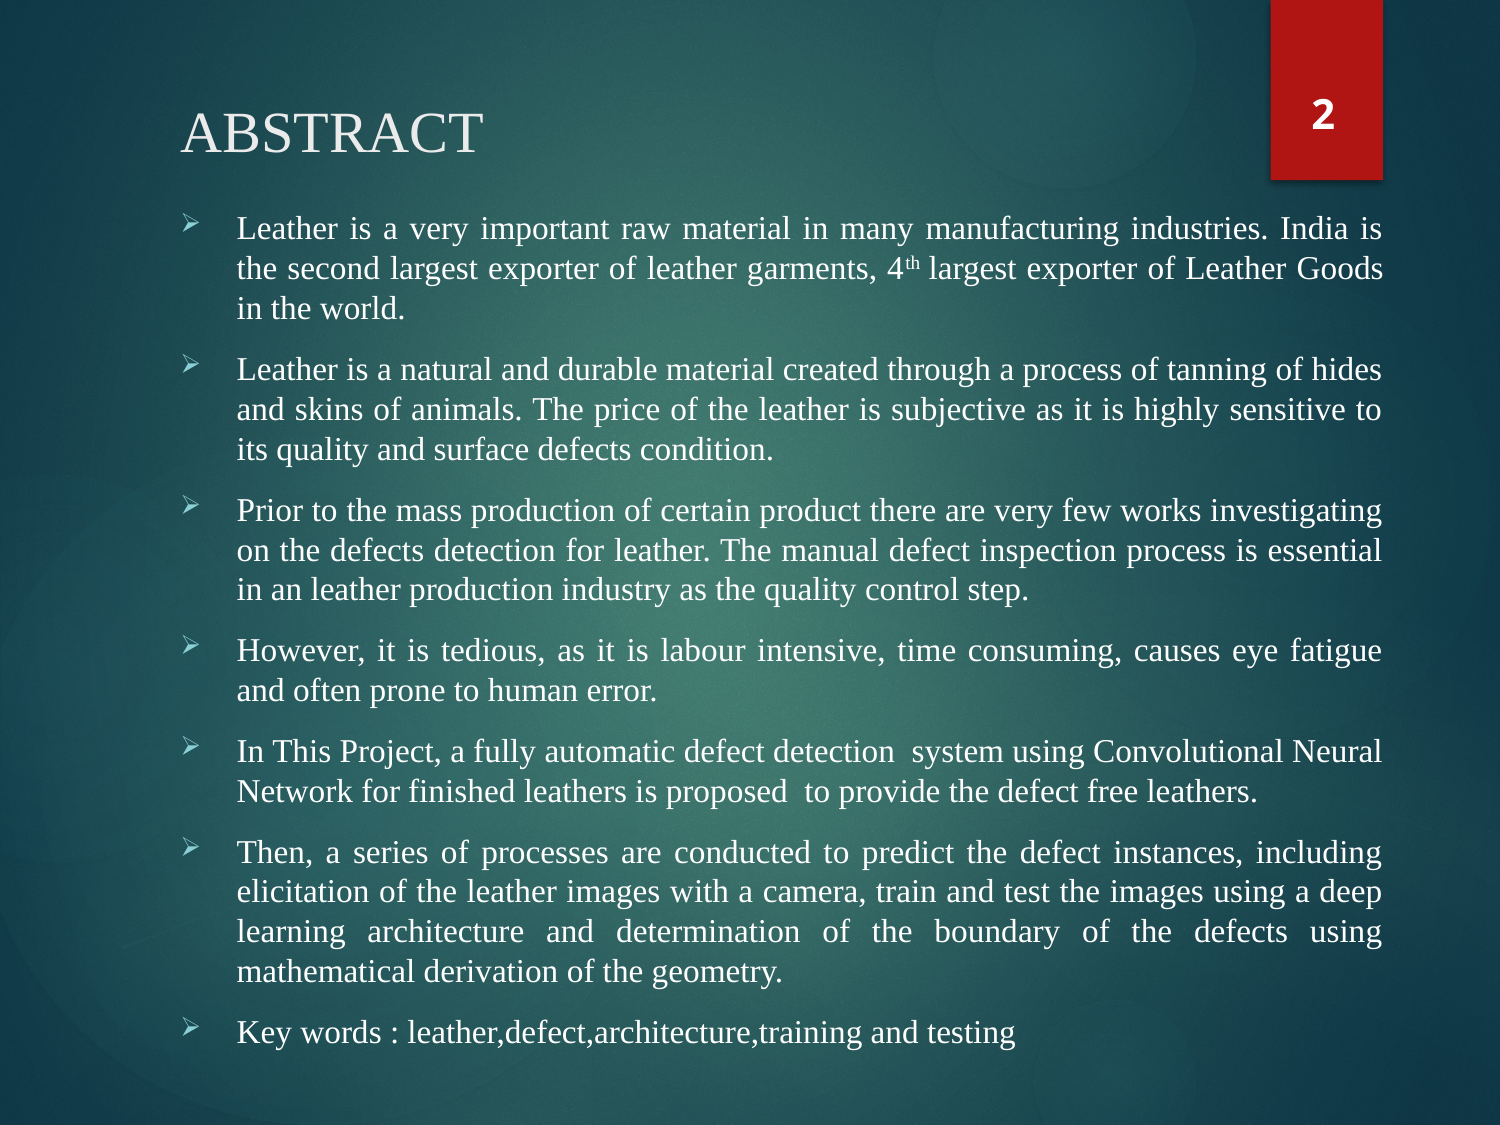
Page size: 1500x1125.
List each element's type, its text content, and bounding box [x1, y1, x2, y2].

title ABSTRACT [165, 86, 1261, 138]
list Leather is a very important raw material in many manufacturing industries. India is the second largest exporter of leather garments, 4th largest exporter of Leather Goods in the world. Leather is a natural and durable material created through a process of tanning of hides and skins of animals. The price of the leather is subjective as it is highly sensitive to its quality and surface defects condition. Prior to the mass production of certain product there are very few works investigating on the defects detection for leather. The manual defect inspection process is essential in an leather production industry as the quality control step. However, it is tedious, as it is labour intensive, time consuming, causes eye fatigue and often prone to human error. In This Project, a fully automatic defect detection system using Convolutional Neural Network for finished leathers is proposed to provide the defect free leathers. Then, a series of processes are conducted to predict the defect instances, including elicitation of the leather images with a camera, train and test the images using a deep learning architecture and determination of the boundary of the defects using mathematical derivation of the geometry. Key words : leather,defect,architecture,training and testing [165, 138, 1400, 1056]
text_box 2 [1278, 85, 1369, 140]
